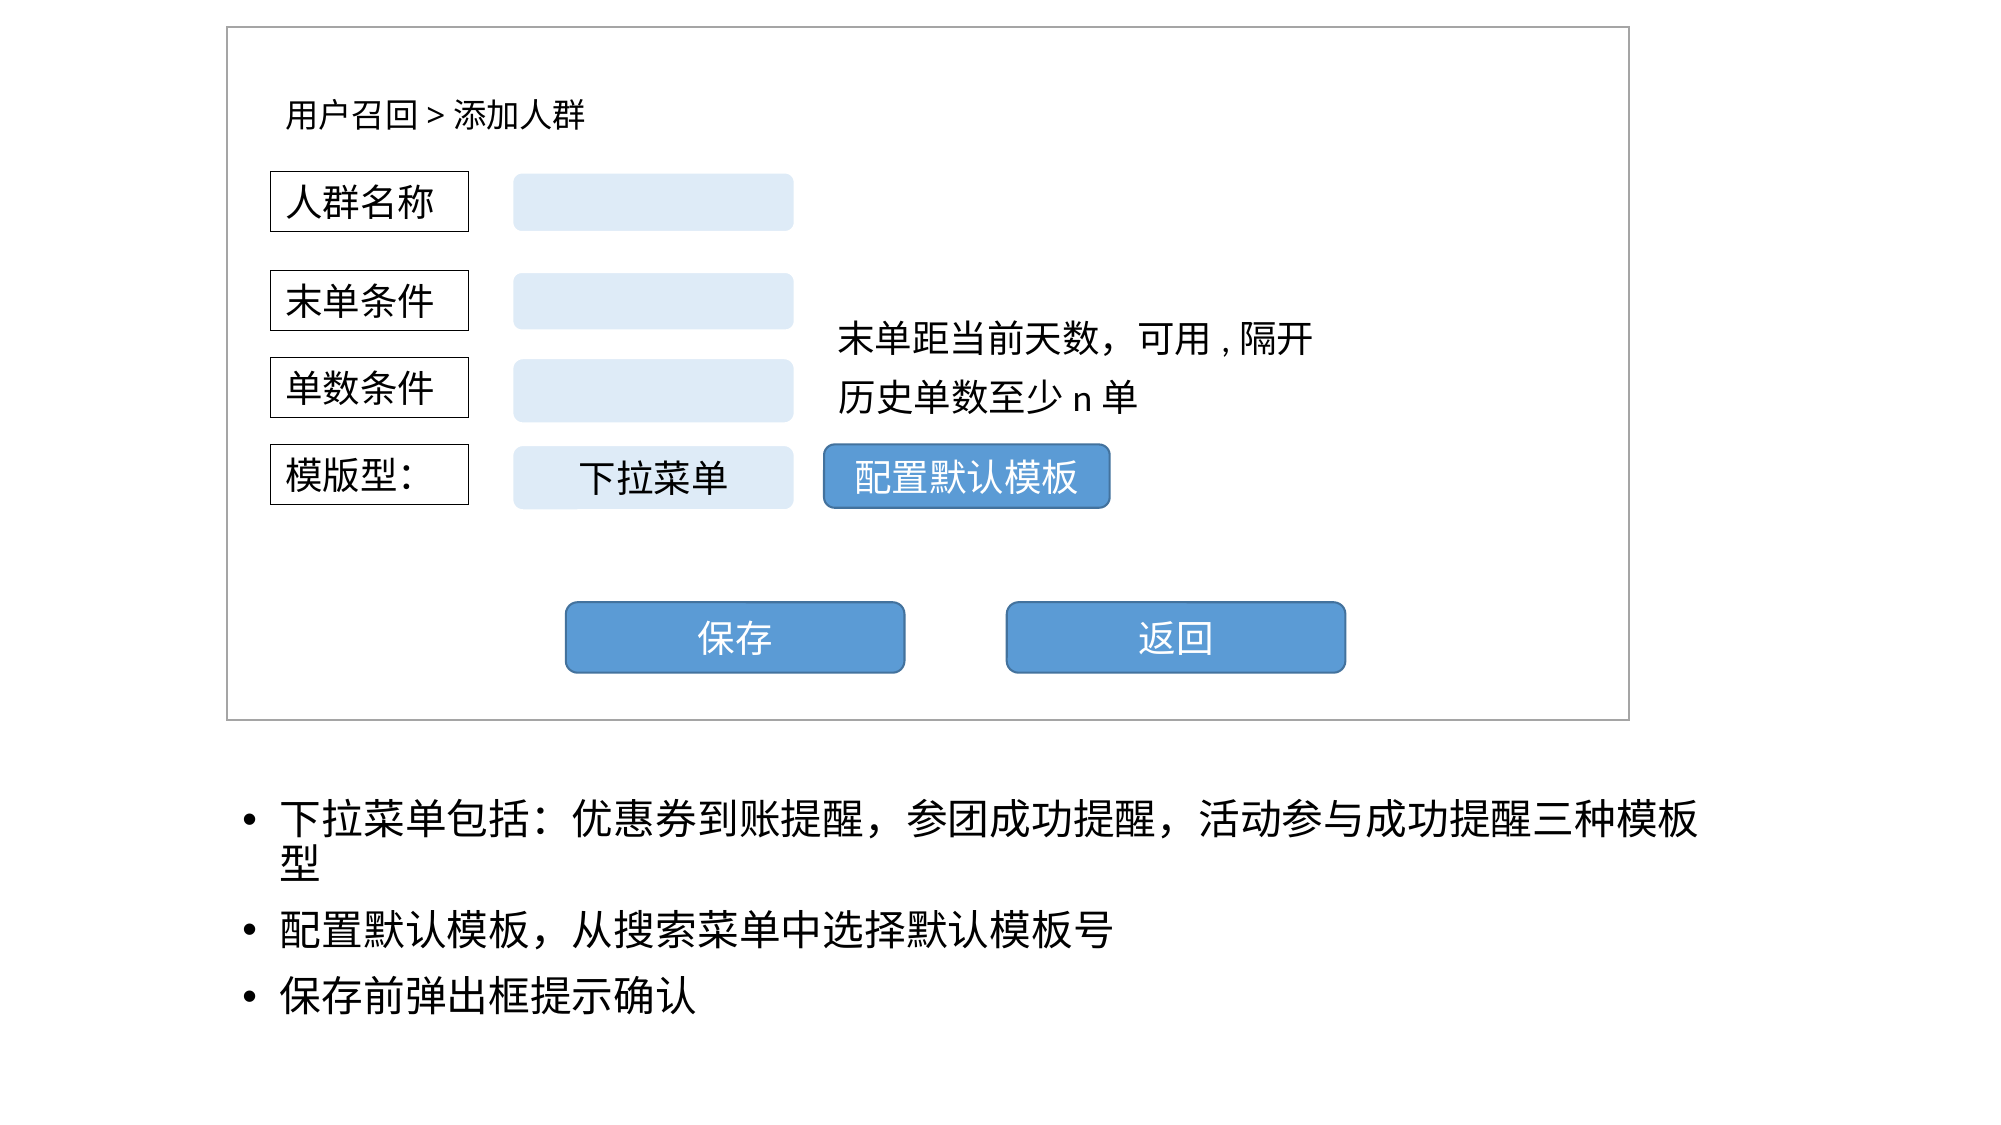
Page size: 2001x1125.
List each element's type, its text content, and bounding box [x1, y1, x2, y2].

text_box 单数条件 [270, 357, 469, 418]
text_box 配置默认模板 [822, 443, 1111, 509]
text_box 末单距当前天数，可用,隔开 [822, 307, 1334, 367]
text_box 返回 [1005, 601, 1347, 674]
text_box 末单条件 [270, 270, 469, 331]
text_box 历史单数至少n单 [824, 367, 1336, 427]
text_box 下拉菜单 [510, 442, 797, 513]
text_box 保存 [564, 601, 906, 674]
text_box [226, 26, 1630, 721]
text_box [510, 356, 797, 426]
list 下拉菜单包括：优惠券到账提醒，参团成功提醒，活动参与成功提醒三种模板型 配置默认模板，从搜索菜单中选择默认模板号 保存前弹出框提示确认 [227, 791, 1735, 1081]
title 用户召回>添加人群 [270, 68, 1078, 165]
text_box 模版型： [270, 444, 469, 505]
text_box 人群名称 [270, 171, 469, 232]
text_box [510, 269, 797, 333]
text_box [510, 170, 797, 235]
